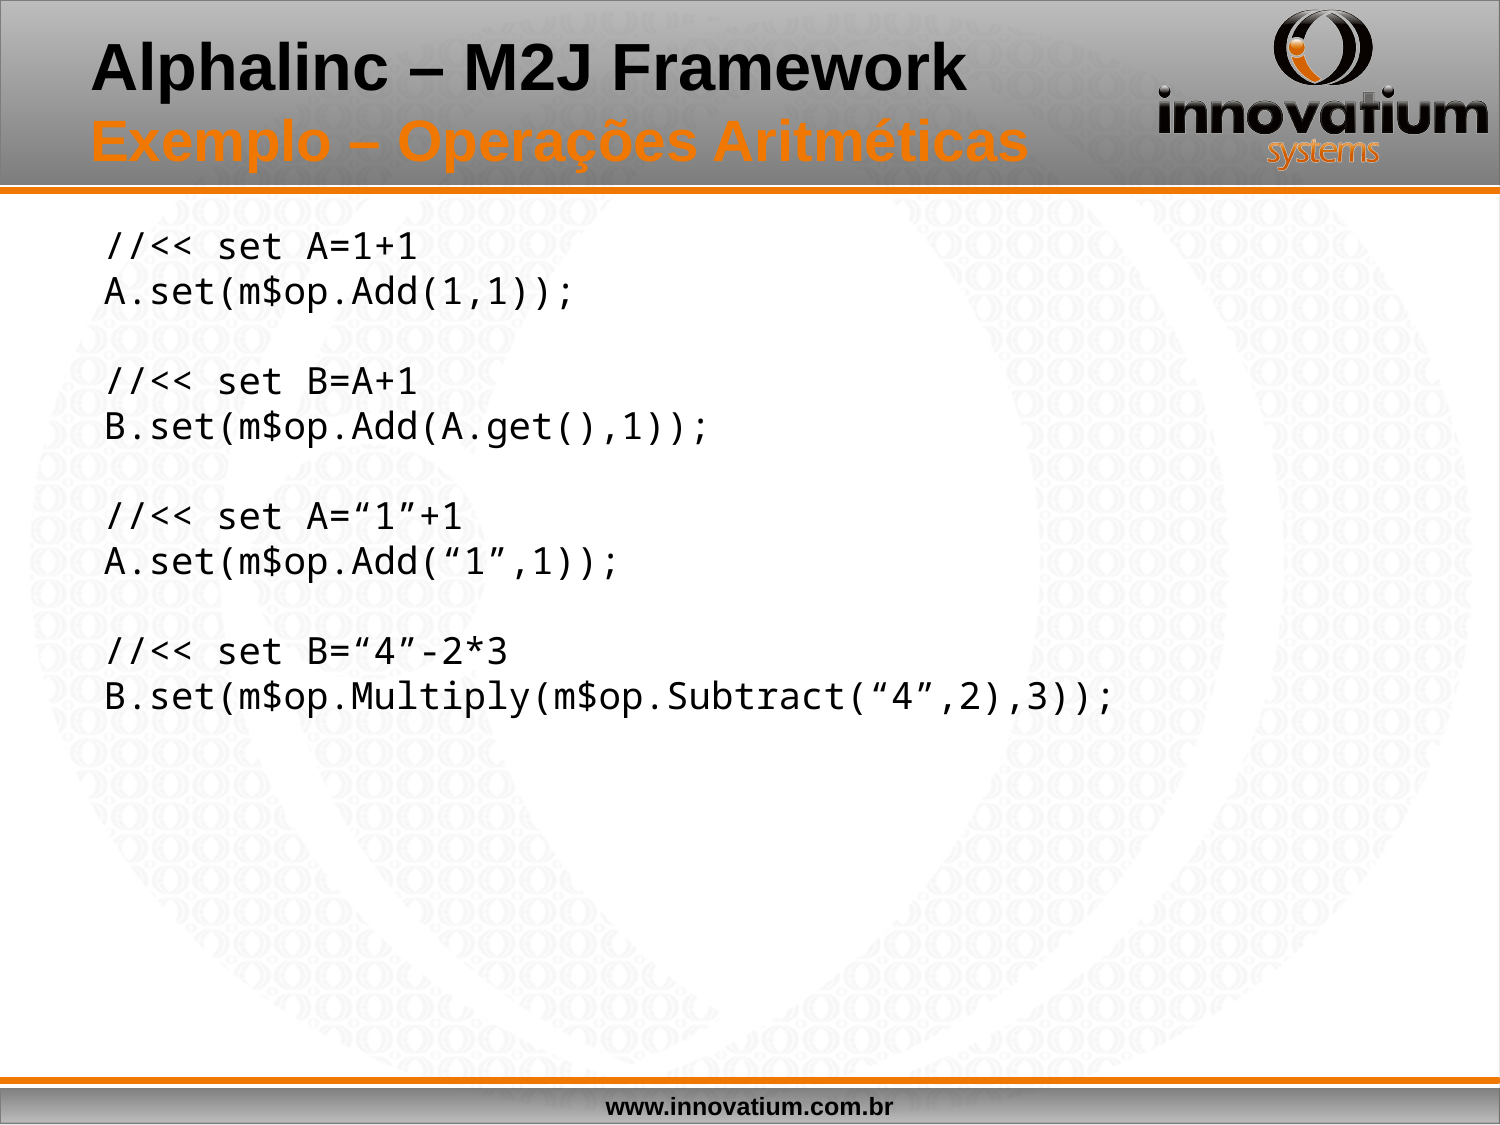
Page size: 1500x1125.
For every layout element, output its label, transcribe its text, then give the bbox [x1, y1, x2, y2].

list //<< set A=1+1 A.set(m$op.Add(1,1)); //<< set B=A+1 B.set(m$op.Add(A.get(),1)); //<< set A=“1”+1 A.set(m$op.Add(“1”,1)); //<< set B=“4”-2*3 B.set(m$op.Multiply(m$op.Subtract(“4”,2),3)); [75, 216, 1425, 1035]
picture [1425, 3, 1496, 177]
title Alphalinc – M2J Framework Exemplo – Operações Aritméticas [75, 0, 1425, 201]
